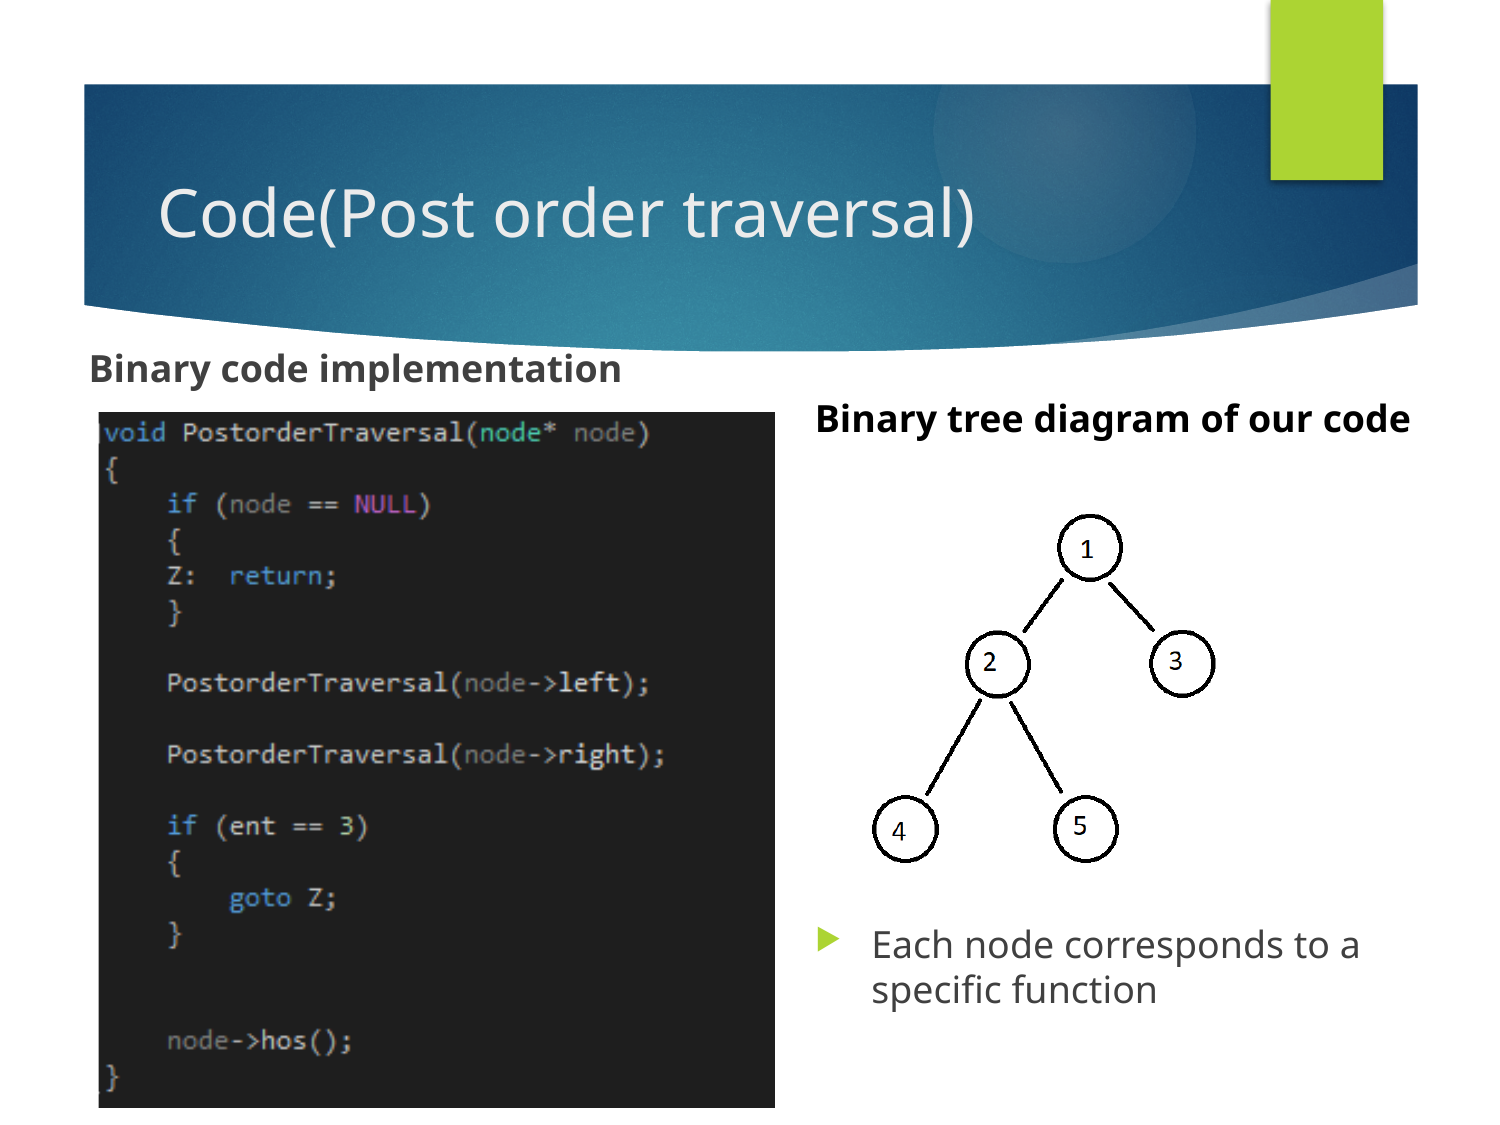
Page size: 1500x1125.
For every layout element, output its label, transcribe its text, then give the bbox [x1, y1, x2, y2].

list Binary code implementation [73, 337, 876, 413]
picture [98, 411, 776, 1109]
title Code(Post order traversal) [142, 152, 1183, 269]
text_box Each node corresponds to a specific function [800, 913, 1452, 1064]
text_box Binary tree diagram of our code [800, 387, 1500, 447]
picture [809, 462, 1497, 914]
